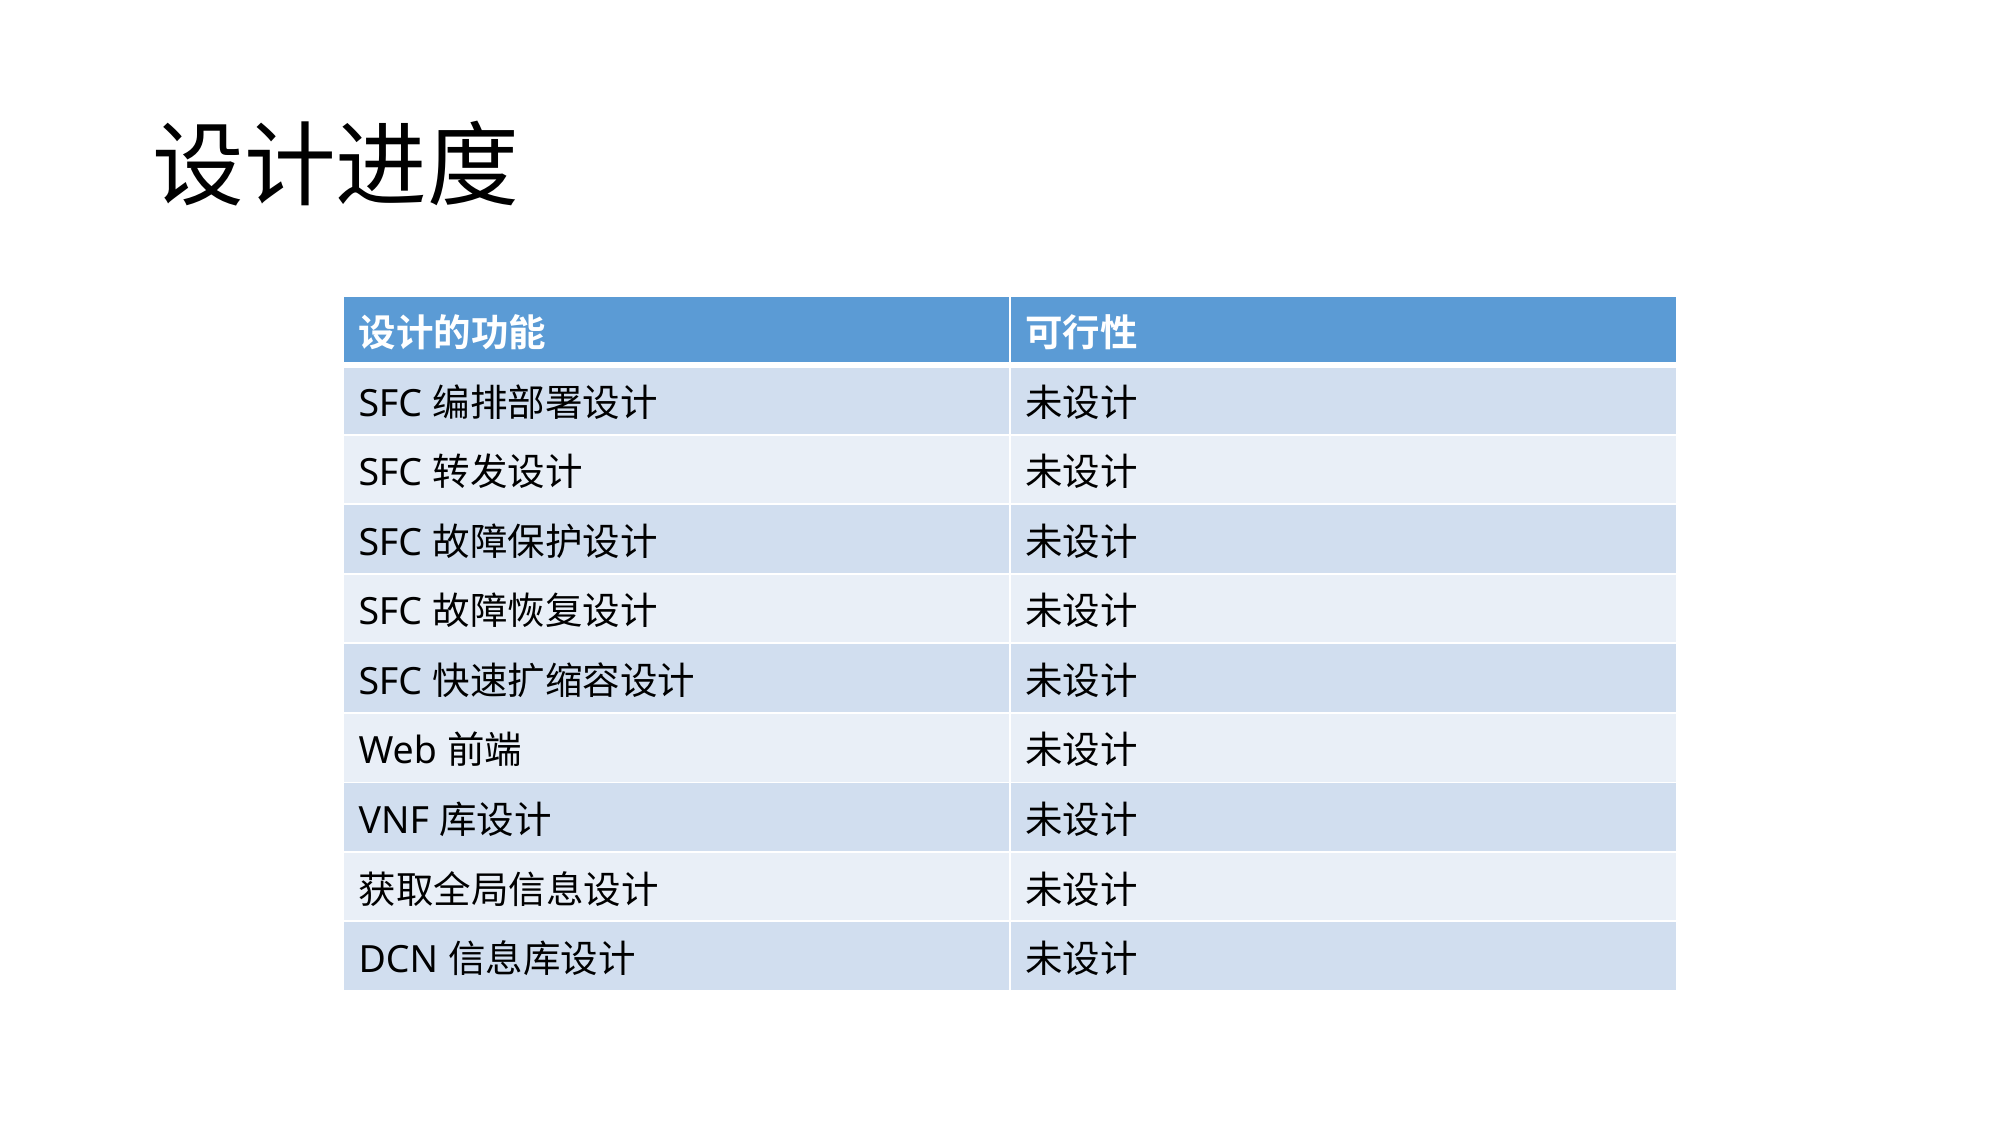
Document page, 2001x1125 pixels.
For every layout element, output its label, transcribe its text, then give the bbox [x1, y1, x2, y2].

table_cell 未设计 [1011, 714, 1676, 782]
table_cell 未设计 [1011, 505, 1676, 573]
table_cell 未设计 [1011, 368, 1676, 434]
table_cell 未设计 [1011, 575, 1676, 642]
title 设计进度 [137, 59, 1863, 278]
table_cell 获取全局信息设计 [344, 853, 1009, 920]
table_header 可行性 [1011, 297, 1676, 362]
table_cell DCN信息库设计 [344, 922, 1009, 990]
table_cell 未设计 [1011, 783, 1676, 851]
table_cell 未设计 [1011, 922, 1676, 990]
table_cell SFC编排部署设计 [344, 368, 1009, 434]
table_cell VNF库设计 [344, 783, 1009, 851]
table_cell 未设计 [1011, 644, 1676, 712]
table_cell 未设计 [1011, 436, 1676, 503]
table_cell SFC故障保护设计 [344, 505, 1009, 573]
table_cell SFC快速扩缩容设计 [344, 644, 1009, 712]
table_cell SFC故障恢复设计 [344, 575, 1009, 642]
table_cell 未设计 [1011, 853, 1676, 920]
table_header 设计的功能 [344, 297, 1009, 362]
table_cell Web前端 [344, 714, 1009, 782]
table_cell SFC转发设计 [344, 436, 1009, 503]
